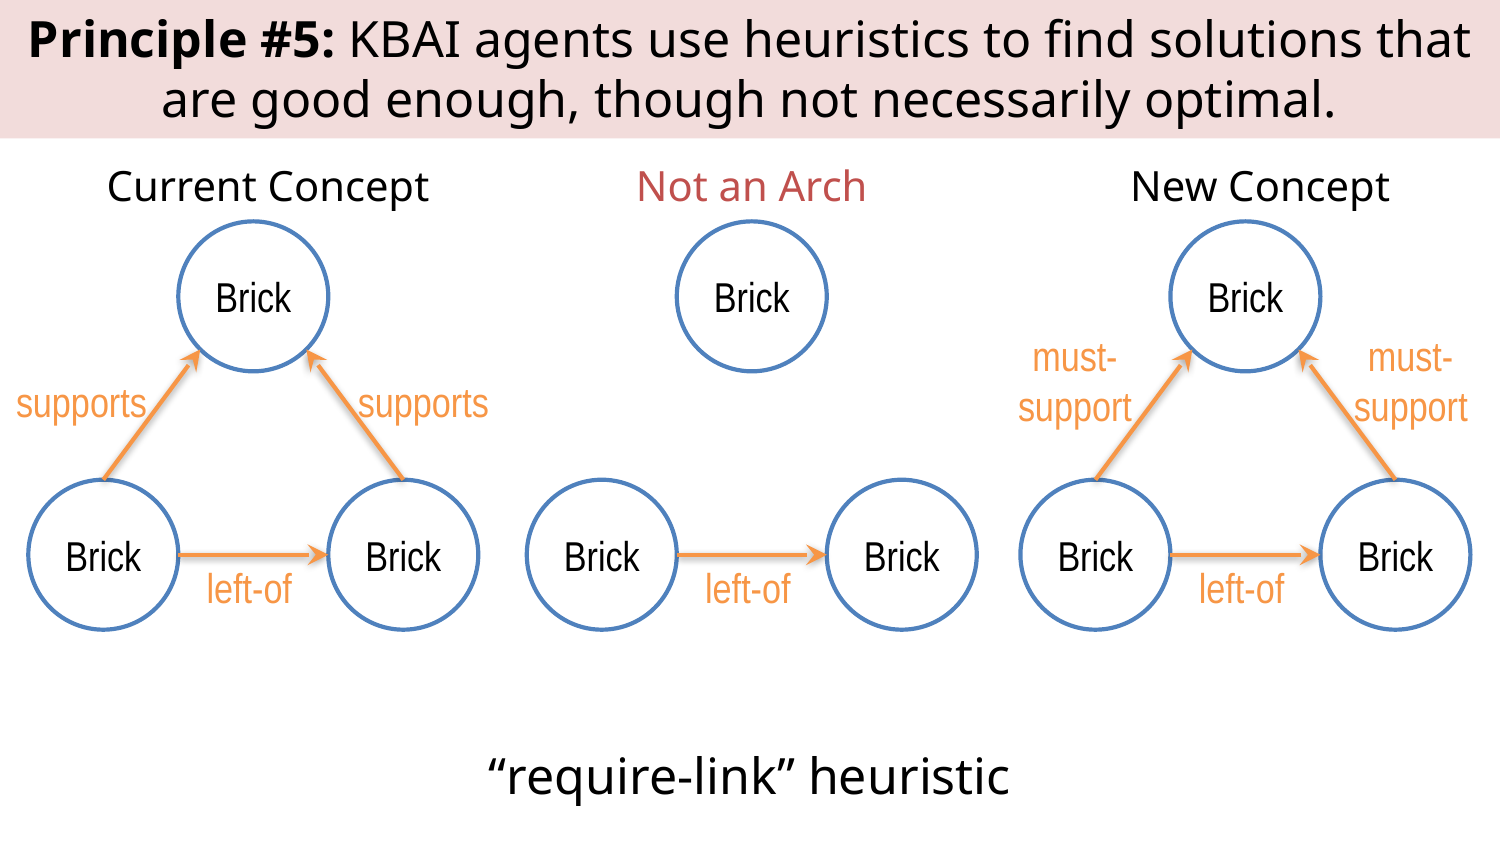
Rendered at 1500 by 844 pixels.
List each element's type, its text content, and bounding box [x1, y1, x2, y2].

text_box Principle #5: KBAI agents use heuristics to find solutions that are good enough, though not necessarily optimal. [0, 0, 1500, 139]
text_box supports [1, 368, 97, 434]
text_box Brick [326, 477, 481, 632]
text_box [103, 349, 201, 480]
text_box Brick [176, 219, 331, 374]
text_box must- support [992, 322, 1158, 430]
text_box left-of [170, 554, 329, 616]
text_box Brick [1318, 477, 1473, 632]
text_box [1095, 349, 1193, 480]
text_box Brick [26, 477, 181, 632]
text_box Brick [1018, 477, 1173, 632]
text_box New Concept [1020, 152, 1500, 213]
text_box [306, 349, 404, 480]
text_box supports [407, 368, 504, 434]
text_box Brick [1168, 219, 1323, 374]
text_box left-of [669, 554, 827, 616]
text_box Brick [674, 219, 829, 374]
text_box left-of [1162, 554, 1321, 616]
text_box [1298, 349, 1396, 480]
text_box Brick [824, 477, 979, 632]
text_box Current Concept [28, 152, 508, 213]
text_box Not an Arch [526, 152, 977, 213]
text_box “require-link” heuristic [0, 736, 1500, 812]
text_box Brick [524, 477, 679, 632]
text_box must- support [1327, 322, 1494, 430]
